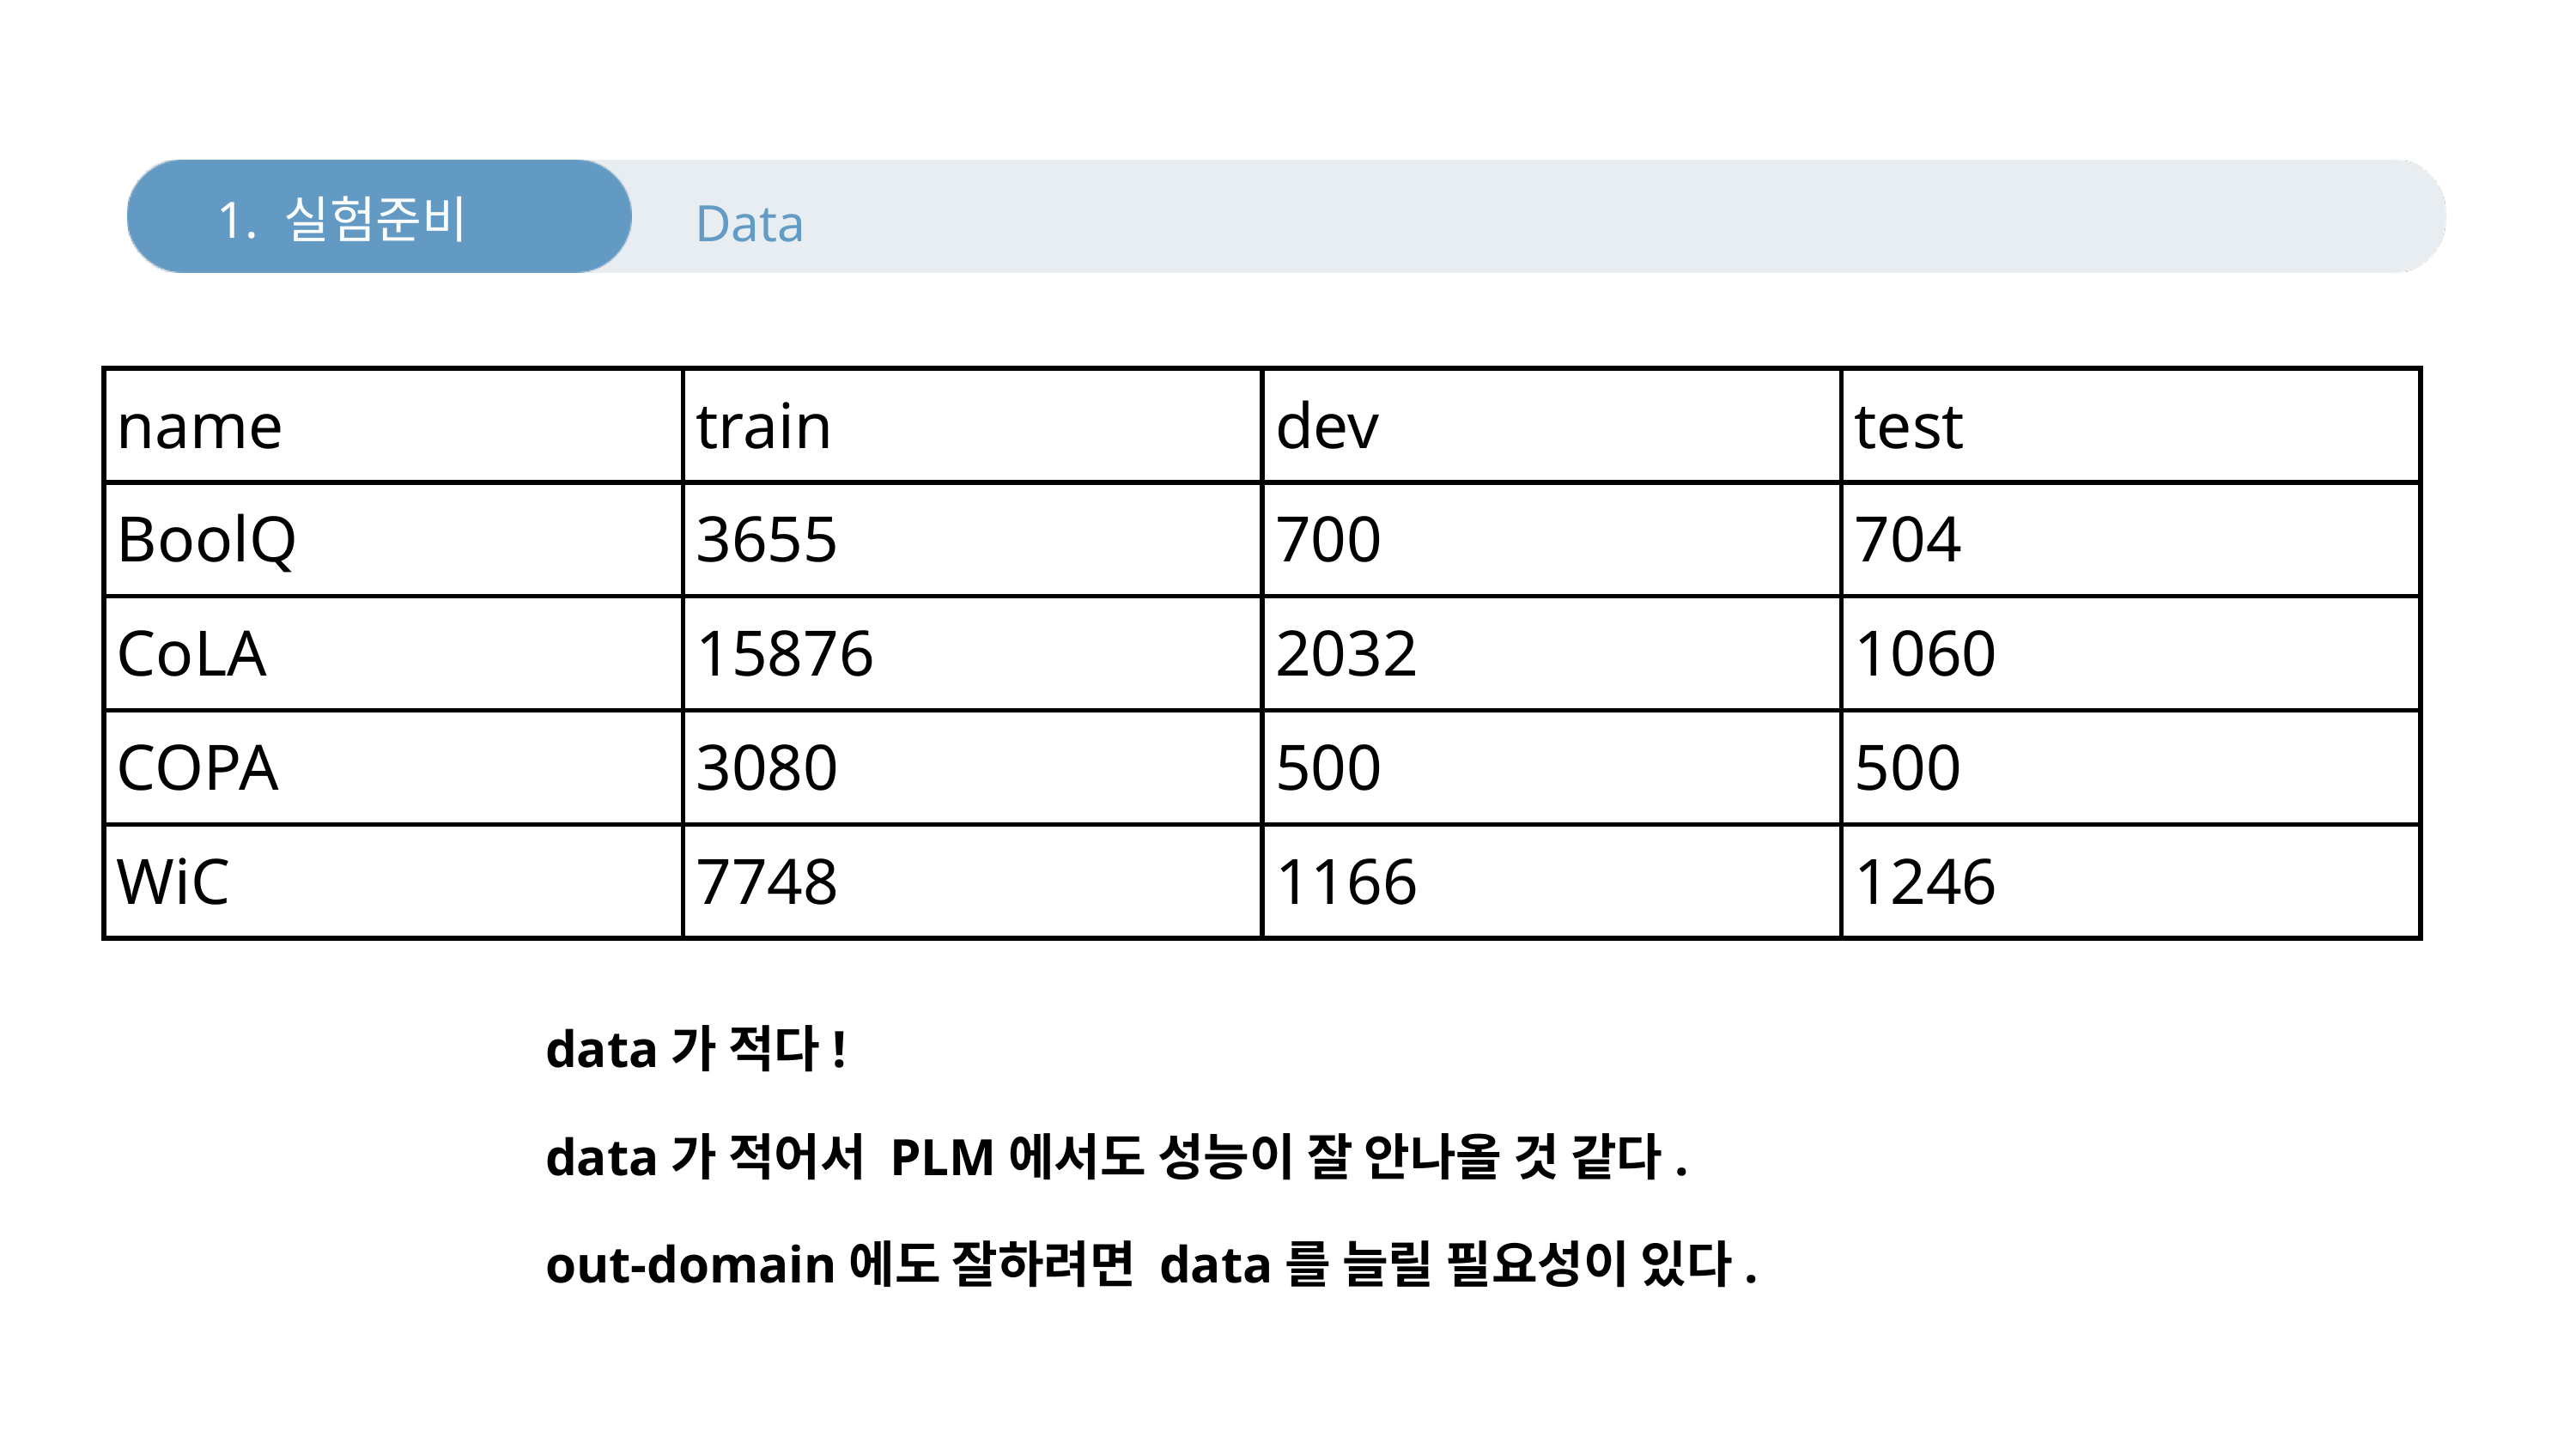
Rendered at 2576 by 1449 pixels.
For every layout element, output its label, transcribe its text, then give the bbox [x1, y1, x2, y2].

table_header test [1844, 371, 2418, 480]
table_cell CoLA [106, 598, 681, 708]
table_cell 3655 [685, 485, 1260, 594]
table_cell COPA [106, 712, 681, 822]
table_cell 15876 [685, 598, 1260, 708]
table_header name [106, 371, 681, 480]
table_header train [685, 371, 1260, 480]
table_cell 500 [1844, 712, 2418, 822]
table_cell 704 [1844, 485, 2418, 594]
table_cell WiC [106, 827, 681, 936]
table_cell 1060 [1844, 598, 2418, 708]
text_box data가 적다! data가 적어서 PLM에서도 성능이 잘 안나올 것 같다. out-domain에도 잘하려면 data를 늘릴 필요성이 있다. [532, 967, 1905, 1352]
table_cell 3080 [685, 712, 1260, 822]
picture [127, 160, 2446, 273]
table_cell 7748 [685, 827, 1260, 936]
table_cell 500 [1265, 712, 1839, 822]
table_cell 2032 [1265, 598, 1839, 708]
table_cell 700 [1265, 485, 1839, 594]
table_header dev [1265, 371, 1839, 480]
table_cell 1246 [1844, 827, 2418, 936]
table_cell BoolQ [106, 485, 681, 594]
table_cell 1166 [1265, 827, 1839, 936]
